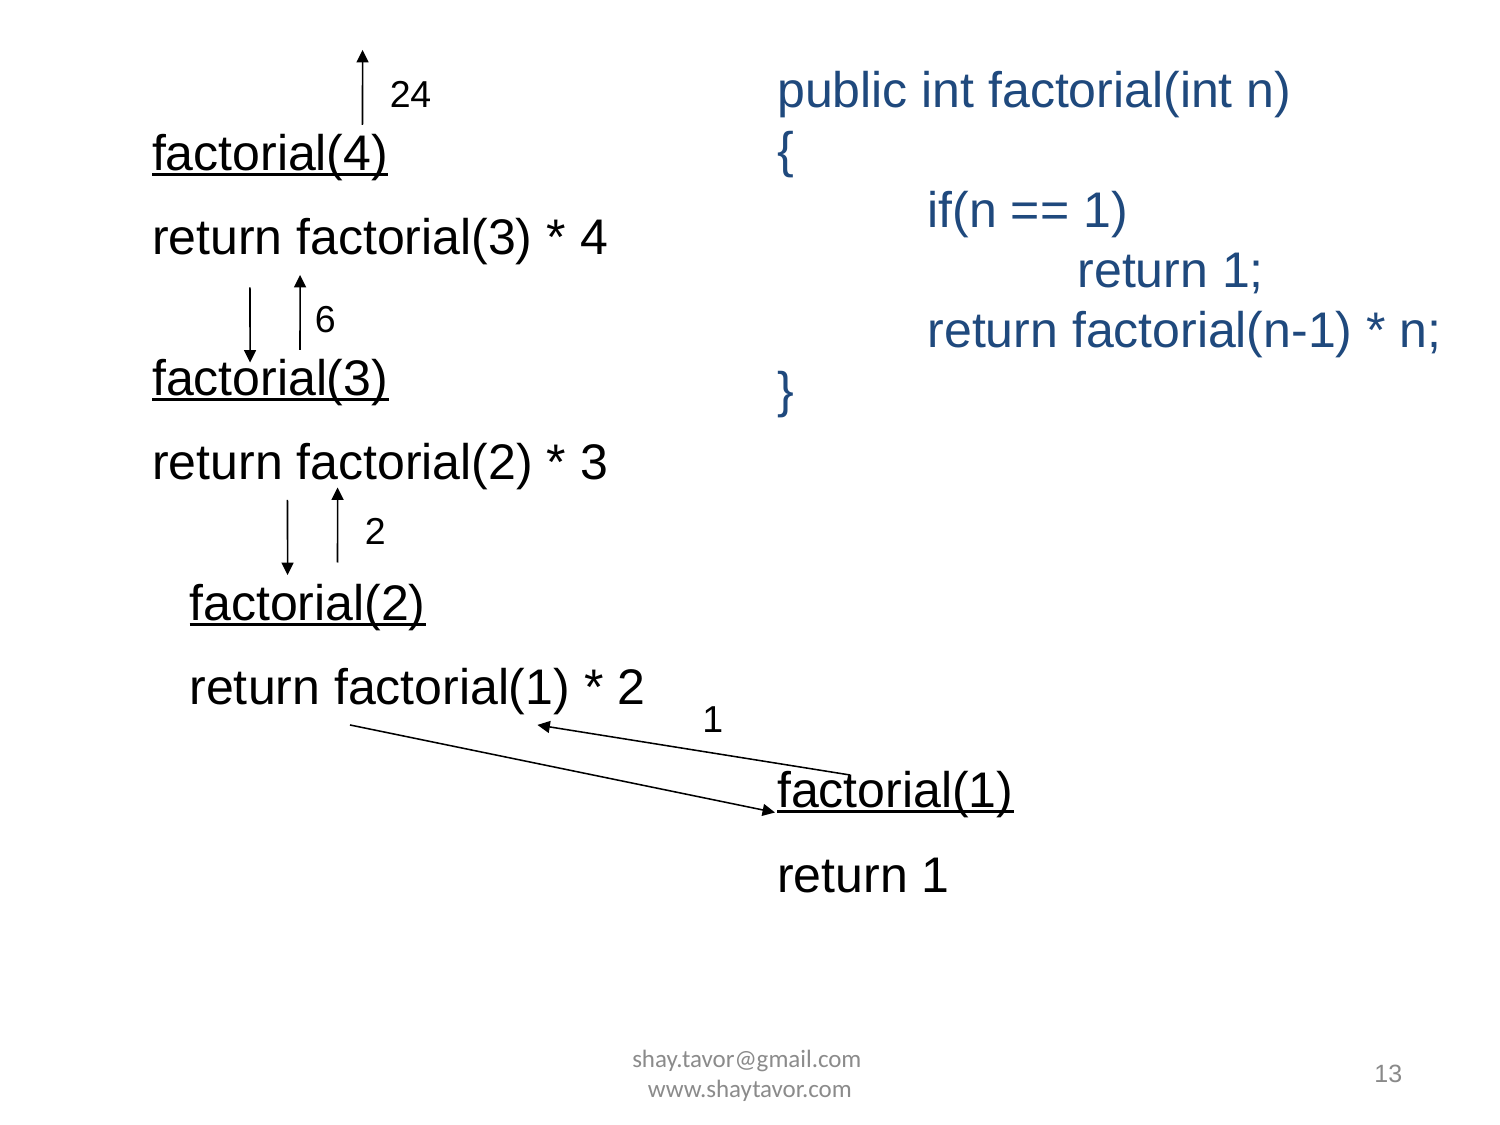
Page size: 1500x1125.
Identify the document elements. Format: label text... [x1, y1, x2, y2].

footer shay.tavor@gmail.com www.shaytavor.com [512, 1042, 988, 1103]
text_box factorial(1) return 1 [762, 750, 1200, 910]
text_box factorial(4) return factorial(3) * 4 [137, 112, 675, 273]
text_box public int factorial(int n) { if(n == 1) return 1; return factorial(n-1) * n; } [762, 49, 1463, 485]
text_box [537, 720, 850, 776]
text_box factorial(2) return factorial(1) * 2 [174, 562, 700, 723]
text_box [356, 49, 369, 125]
slide_number 13 [1359, 1042, 1425, 1103]
text_box [331, 487, 344, 563]
text_box 2 [350, 499, 400, 560]
text_box factorial(3) return factorial(2) * 3 [137, 337, 638, 498]
text_box [293, 274, 307, 350]
text_box 1 [687, 687, 738, 748]
text_box 6 [300, 287, 350, 348]
text_box 24 [374, 62, 450, 123]
